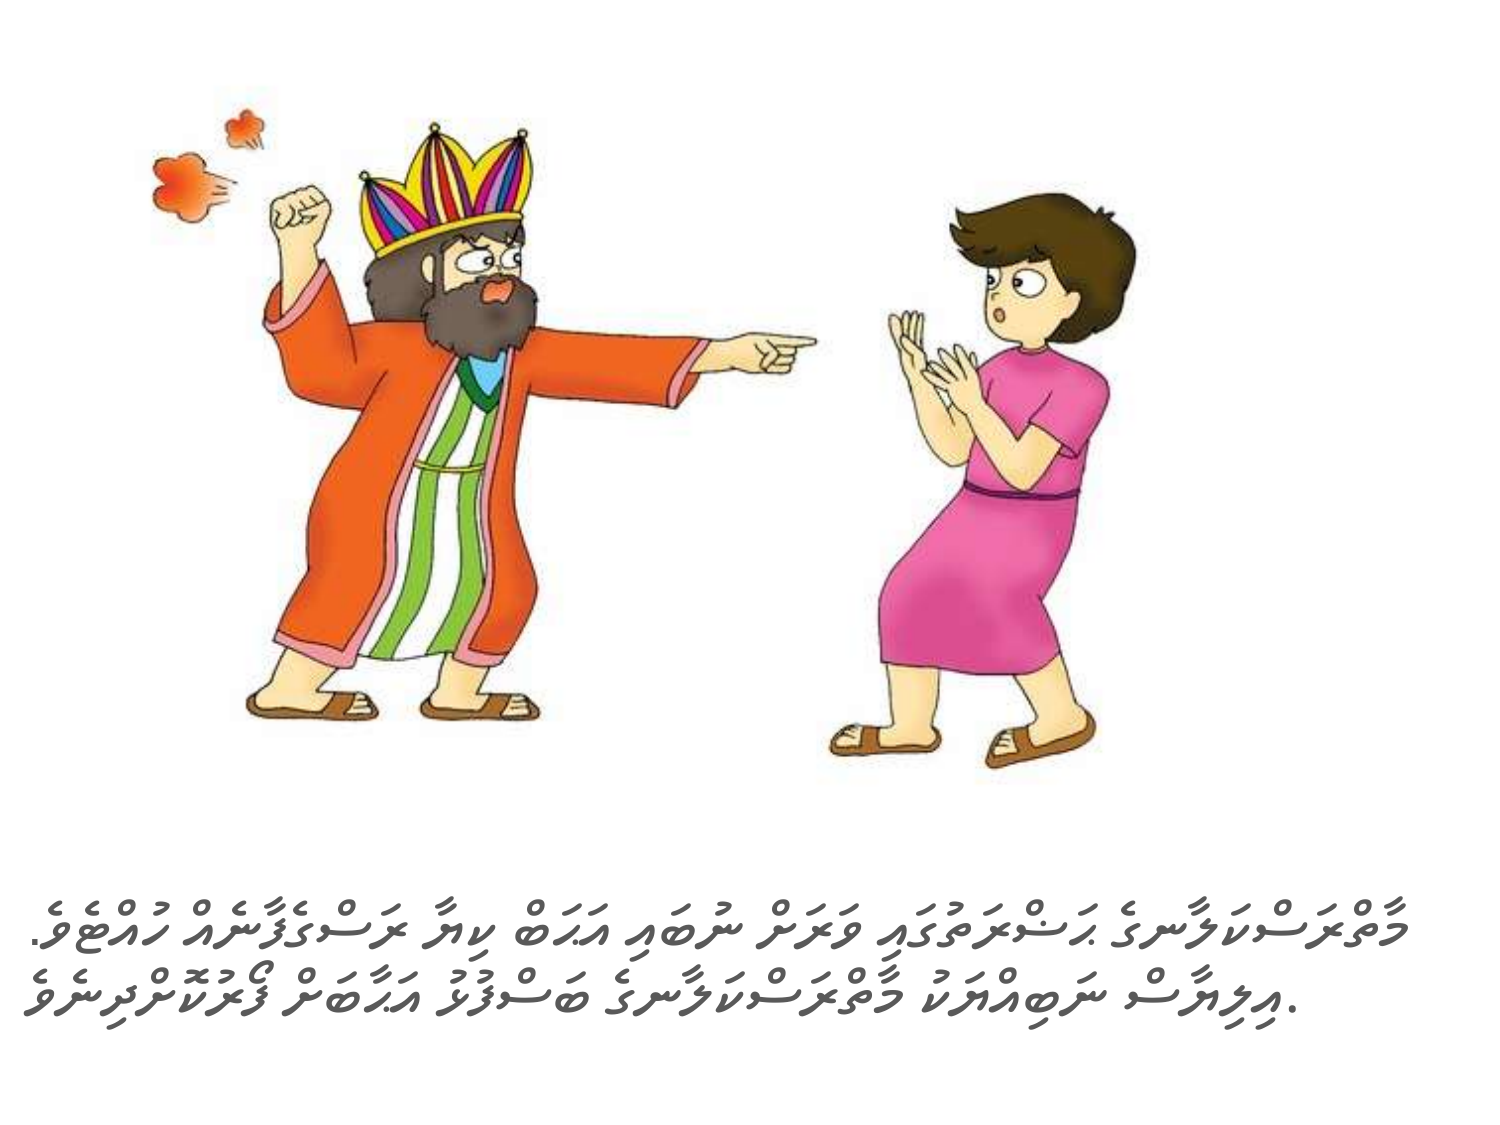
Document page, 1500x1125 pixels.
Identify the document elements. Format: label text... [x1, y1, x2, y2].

text_box މާތްރަސްކަލާނގެ ޙަޟްރަތުގައި ވަރަށް ނުބައި އަޙަބް ކިޔާ ރަސްގެފާނެއް ހުއްޓެވެ. އިލިޔާސް ނަބިއްޔަކު މާތްރަސްކަލާނގެ ބަސްފުޅު އަޙާބަށް ފޯރުކޮށްދިނެވެ. [12, 881, 1498, 1032]
picture [88, 54, 1377, 882]
